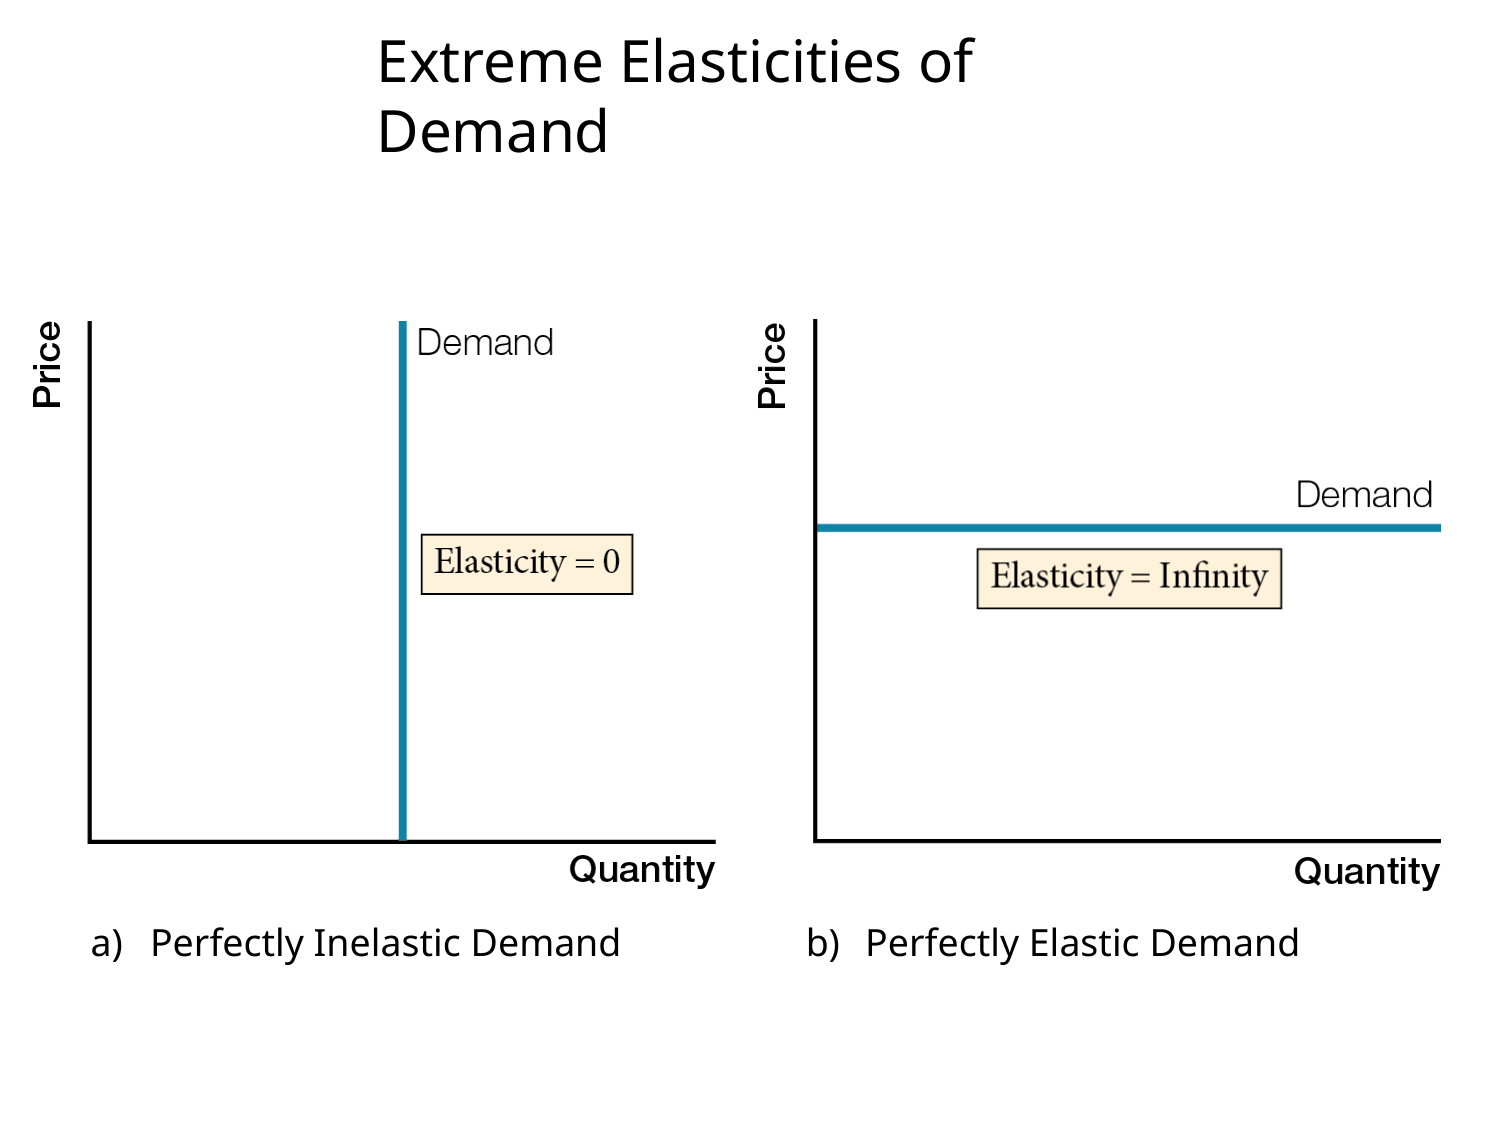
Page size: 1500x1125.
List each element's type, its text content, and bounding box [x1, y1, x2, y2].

picture [29, 310, 717, 891]
text_box b) Perfectly Elastic Demand [791, 911, 1407, 972]
title Extreme Elasticities of Demand [361, 0, 1139, 188]
picture [754, 312, 1442, 892]
text_box Perfectly Inelastic Demand [75, 911, 656, 972]
